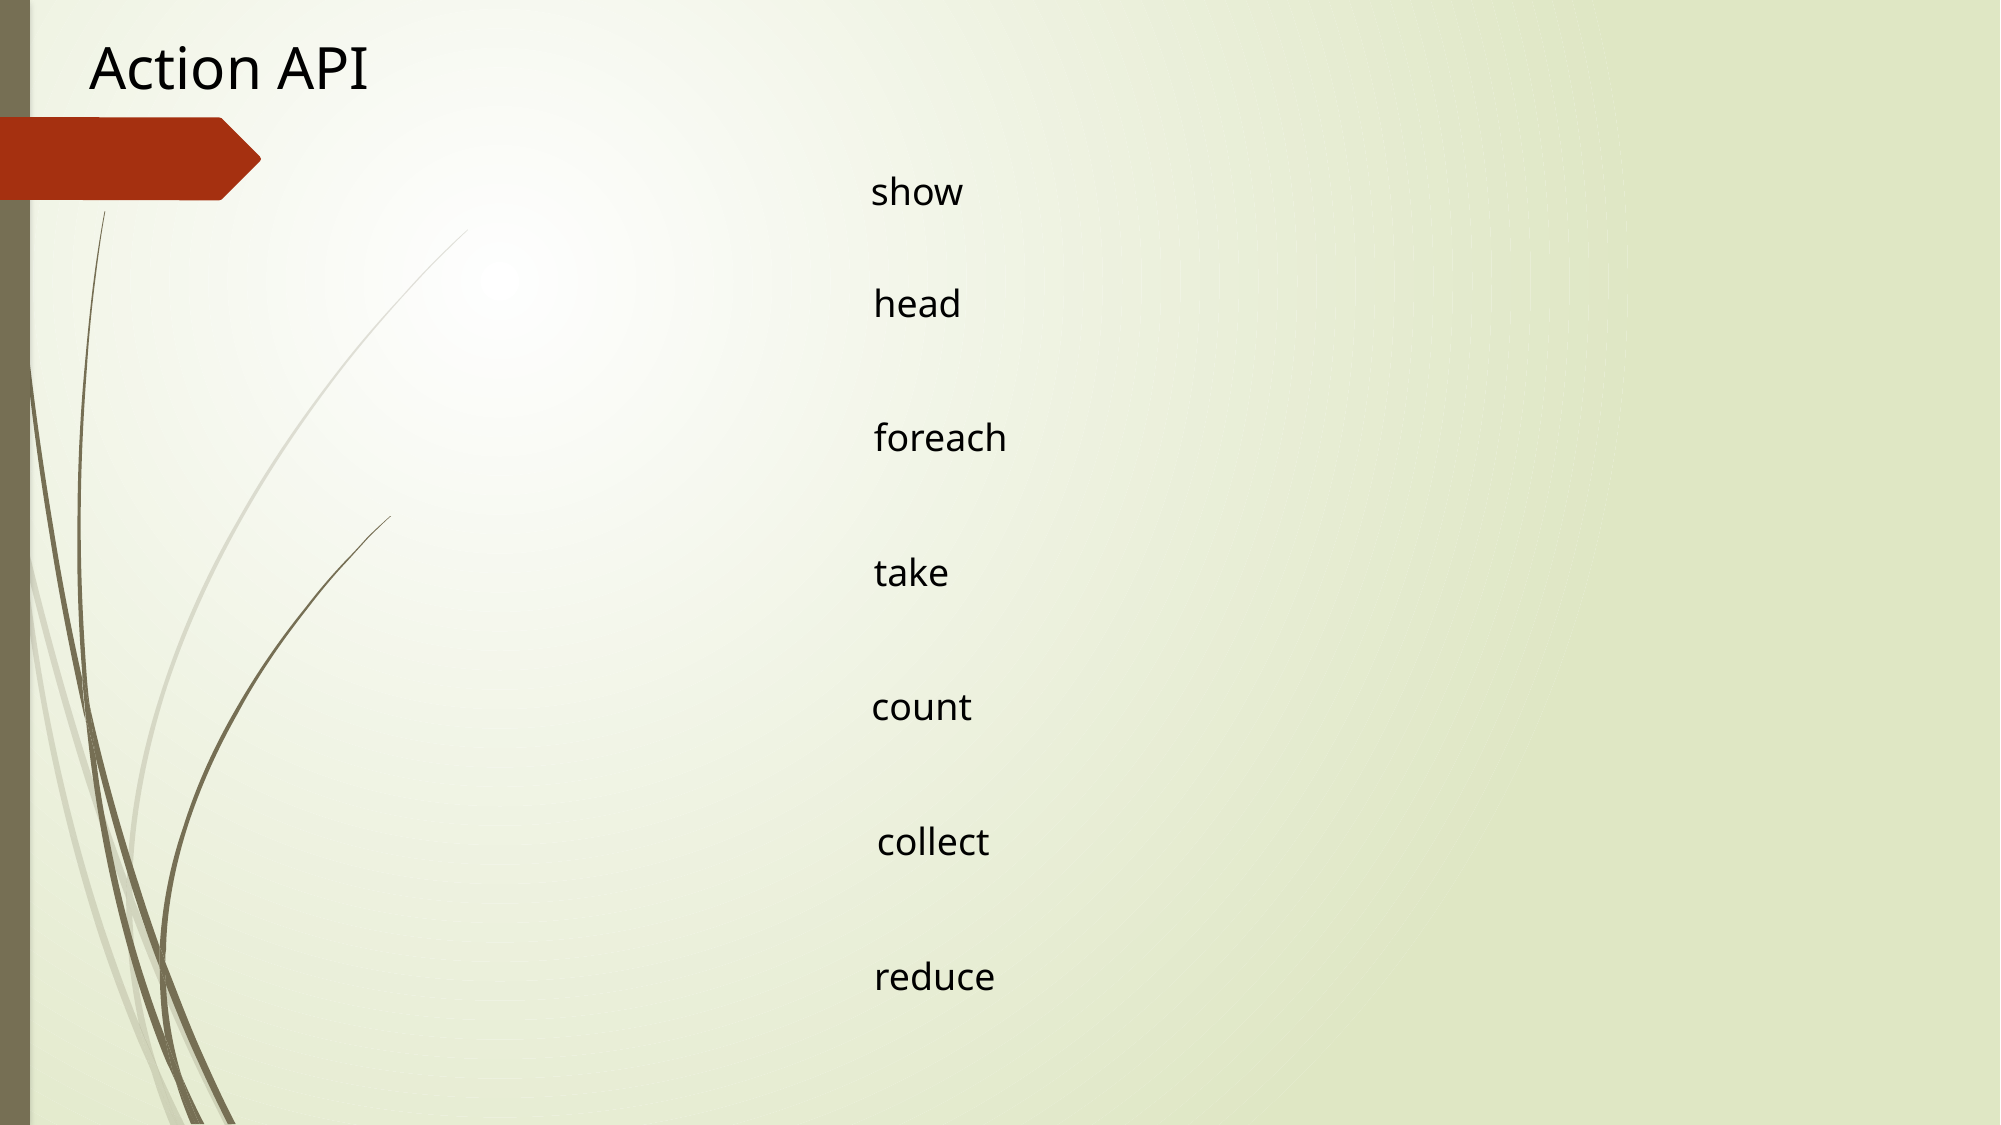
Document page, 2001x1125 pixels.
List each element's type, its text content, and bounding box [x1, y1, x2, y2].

text_box take [858, 541, 965, 602]
text_box show [856, 160, 979, 221]
text_box foreach [858, 406, 1023, 467]
text_box count [856, 675, 988, 736]
text_box collect [862, 810, 1005, 871]
text_box Action API [74, 23, 385, 109]
text_box reduce [859, 945, 1011, 1005]
text_box head [858, 272, 977, 332]
